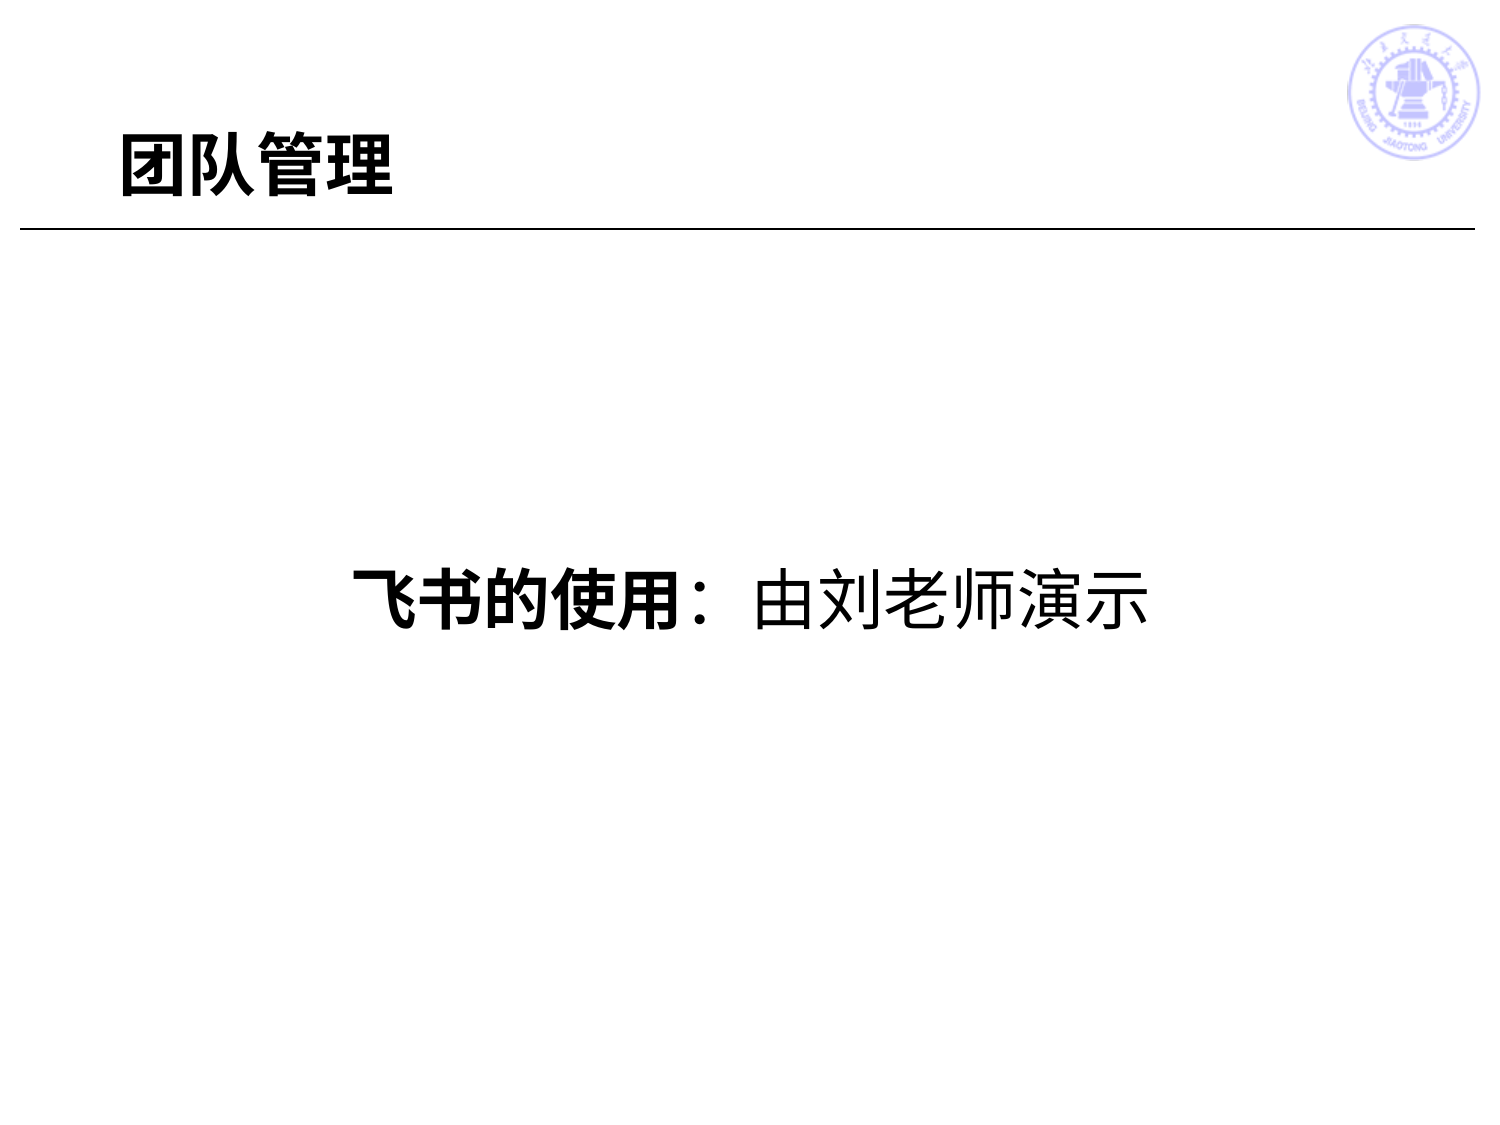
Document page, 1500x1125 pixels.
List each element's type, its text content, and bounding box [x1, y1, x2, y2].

text_box 飞书的使用：由刘老师演示 [335, 550, 1166, 646]
title 团队管理 [103, 60, 1398, 278]
